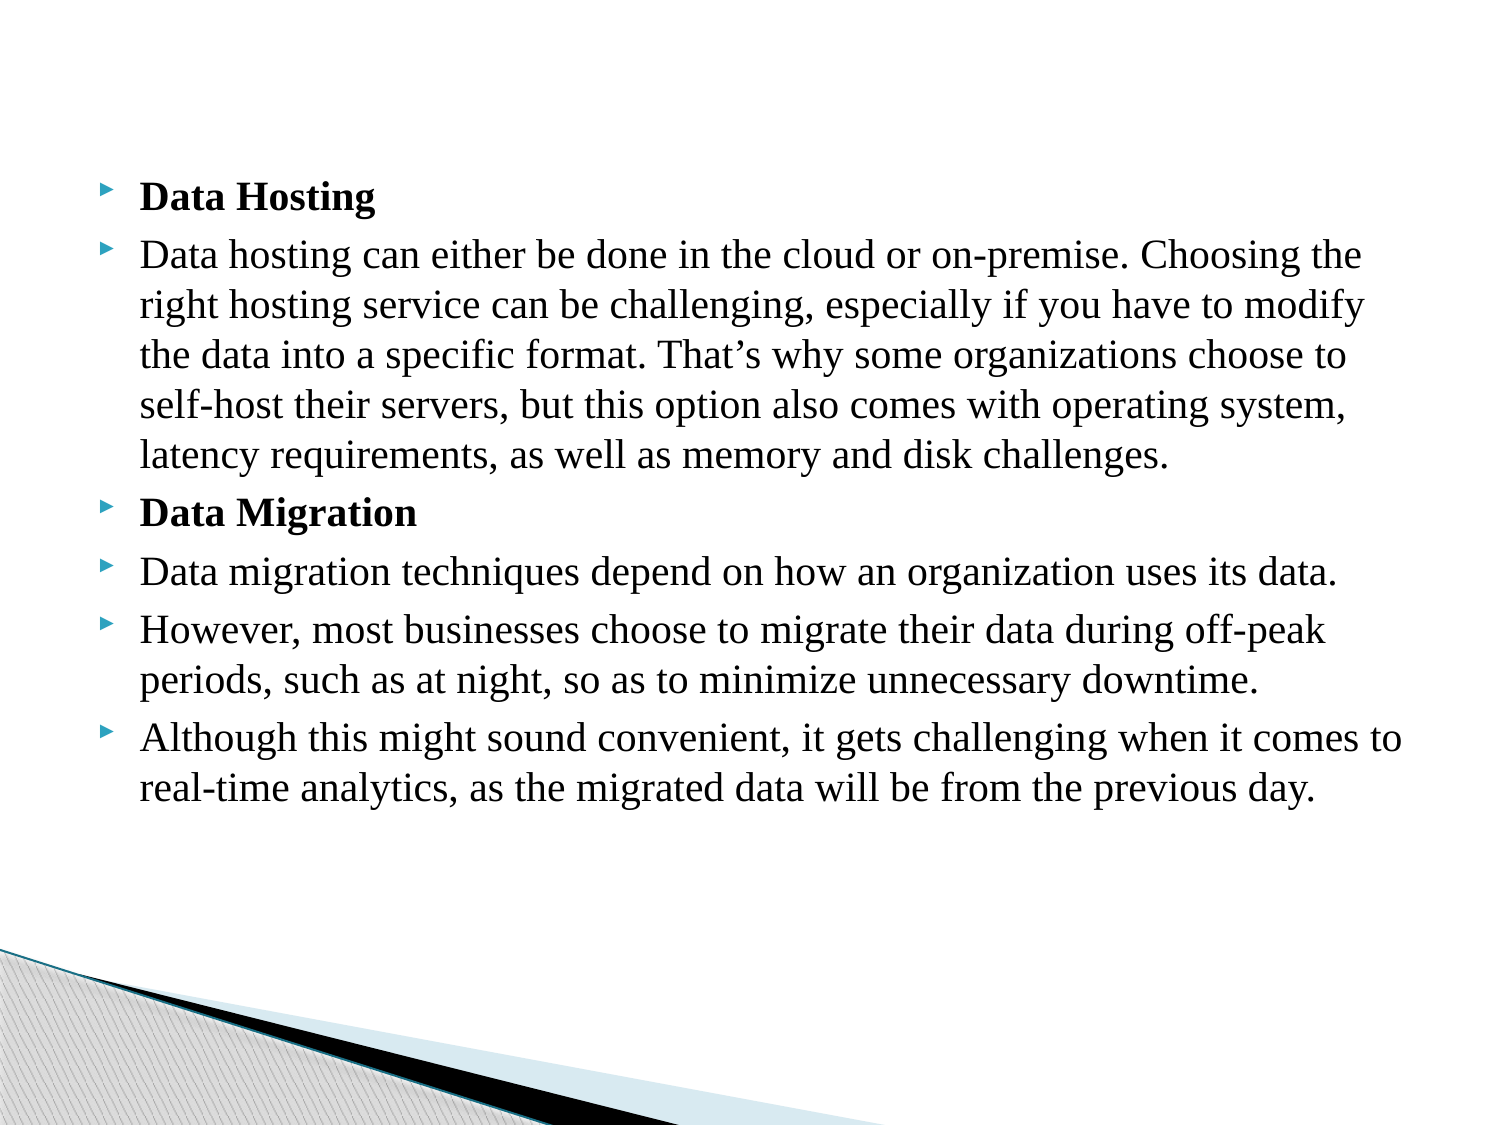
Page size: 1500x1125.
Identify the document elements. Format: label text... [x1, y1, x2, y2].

list Data Hosting Data hosting can either be done in the cloud or on-premise. Choosing the right hosting service can be challenging, especially if you have to modify the data into a specific format. That’s why some organizations choose to self-host their servers, but this option also comes with operating system, latency requirements, as well as memory and disk challenges. Data Migration Data migration techniques depend on how an organization uses its data. However, most businesses choose to migrate their data during off-peak periods, such as at night, so as to minimize unnecessary downtime. Although this might sound convenient, it gets challenging when it comes to real-time analytics, as the migrated data will be from the previous day. [64, 160, 1425, 986]
